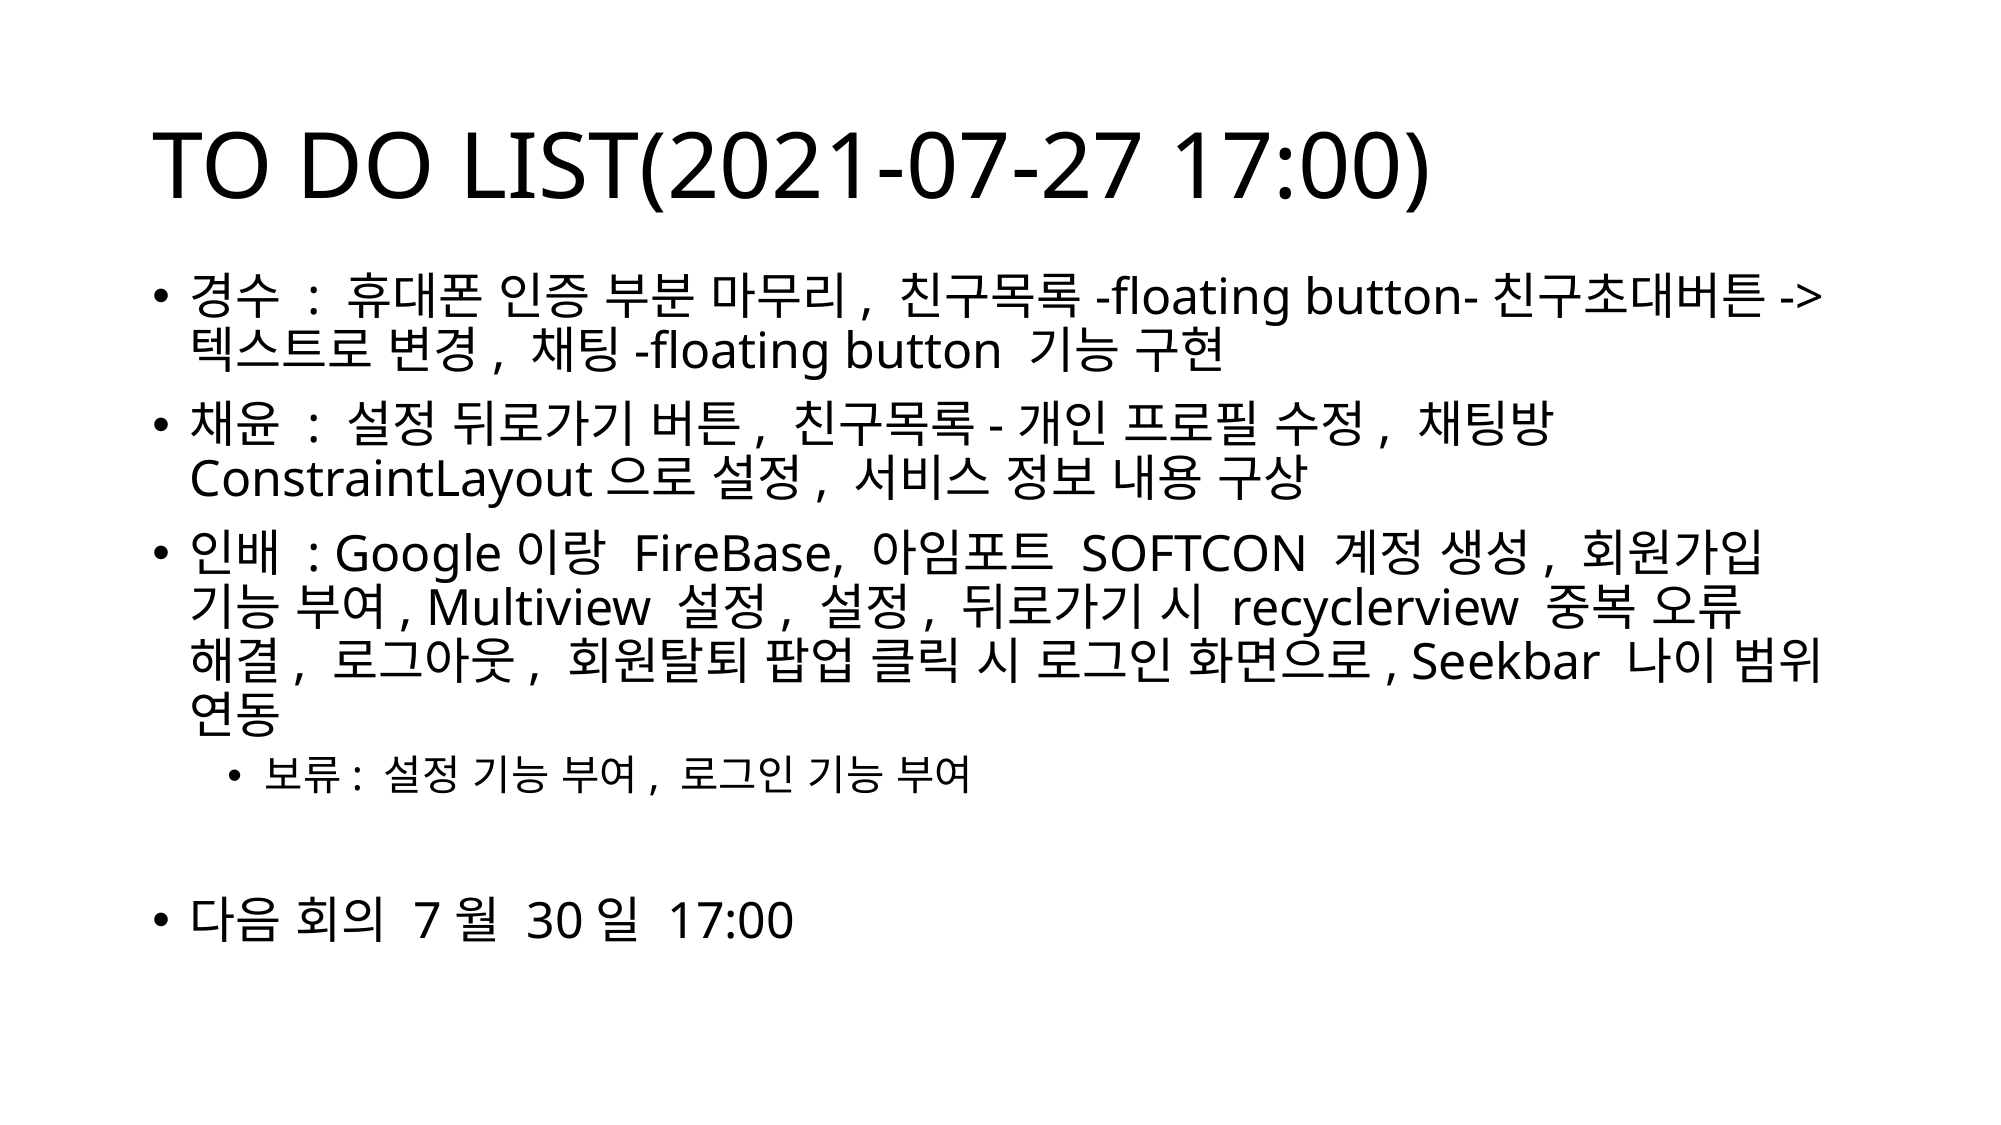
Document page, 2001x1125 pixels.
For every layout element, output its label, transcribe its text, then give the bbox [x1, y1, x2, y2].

list 경수 : 휴대폰 인증 부분 마무리, 친구목록-floating button-친구초대버튼->텍스트로 변경, 채팅-floating button 기능 구현 채윤 : 설정 뒤로가기 버튼, 친구목록-개인 프로필 수정, 채팅방 ConstraintLayout으로 설정, 서비스 정보 내용 구상 인배 : Google이랑 FireBase, 아임포트 SOFTCON 계정 생성, 회원가입 기능 부여, Multiview 설정, 설정, 뒤로가기 시 recyclerview 중복 오류 해결, 로그아웃, 회원탈퇴 팝업 클릭 시 로그인 화면으로, Seekbar 나이 범위 연동 보류: 설정 기능 부여, 로그인 기능 부여 다음 회의 7월 30일 17:00 [137, 263, 1863, 1104]
title TO DO LIST(2021-07-27 17:00) [137, 59, 1863, 263]
